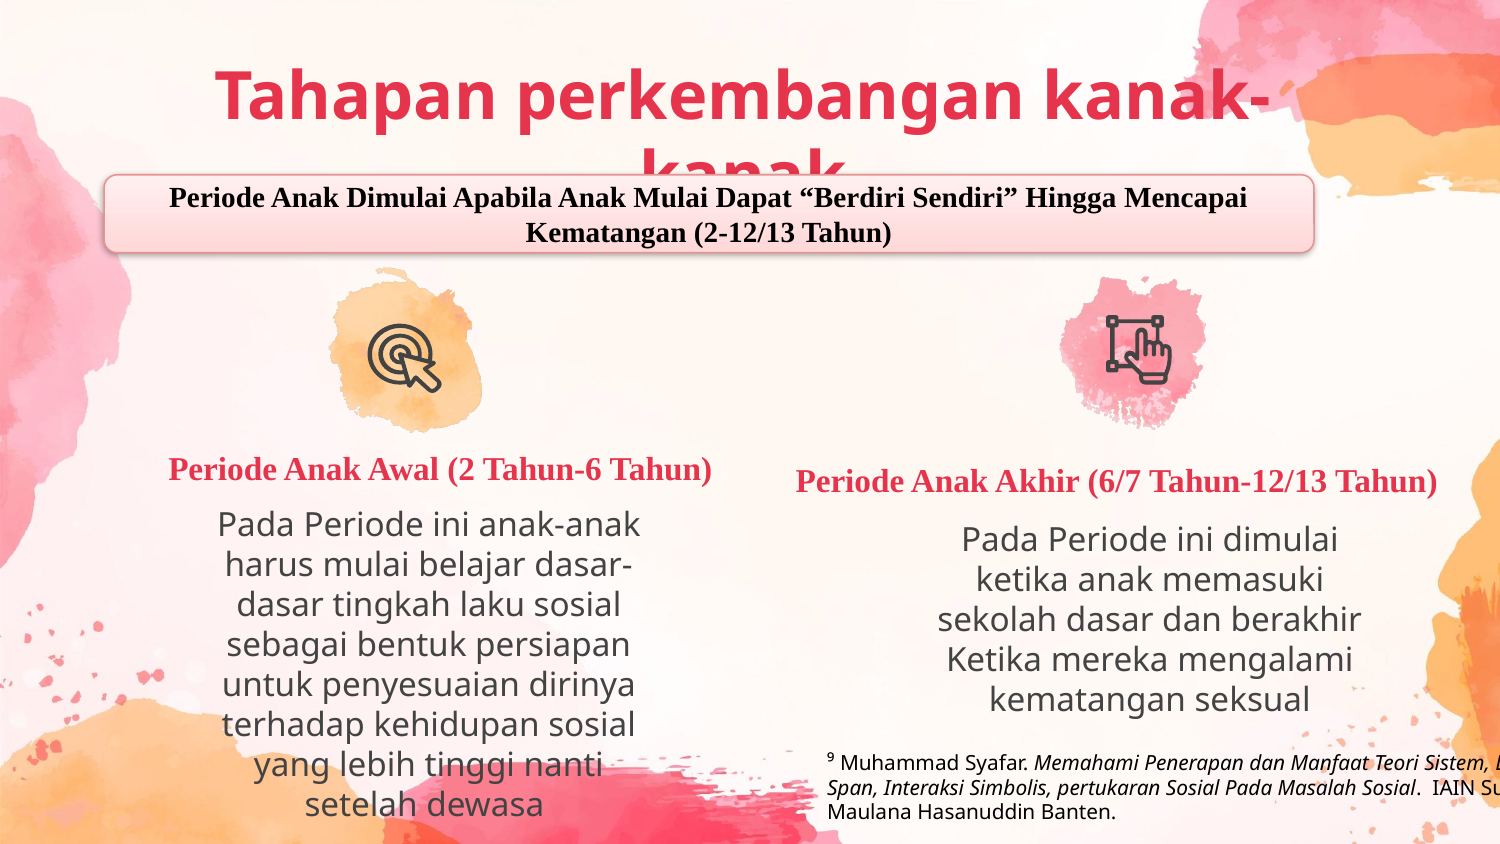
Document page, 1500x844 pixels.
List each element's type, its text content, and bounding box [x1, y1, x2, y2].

subtitle Periode Anak Awal (2 Tahun-6 Tahun) [140, 432, 742, 534]
text_box Periode Anak Dimulai Apabila Anak Mulai Dapat “Berdiri Sendiri” Hingga Mencapai Kematangan (2-12/13 Tahun) [103, 173, 1315, 254]
subtitle Pada Periode ini anak-anak harus mulai belajar dasar-dasar tingkah laku sosial sebagai bentuk persiapan untuk penyesuaian dirinya terhadap kehidupan sosial yang lebih tinggi nanti setelah dewasa [187, 488, 671, 787]
subtitle Pada Periode ini dimulai ketika anak memasuki sekolah dasar dan berakhir Ketika mereka mengalami kematangan seksual [900, 503, 1400, 741]
picture [0, 0, 1500, 844]
text_box ⁹ Muhammad Syafar. Memahami Penerapan dan Manfaat Teori Sistem, Life Span, Interaksi Simbolis, pertukaran Sosial Pada Masalah Sosial. IAIN Sultan Maulana Hasanuddin Banten. [812, 741, 1500, 832]
subtitle Periode Anak Akhir (6/7 Tahun-12/13 Tahun) [770, 443, 1464, 561]
title Tahapan perkembangan kanak-kanak [109, 38, 1378, 139]
